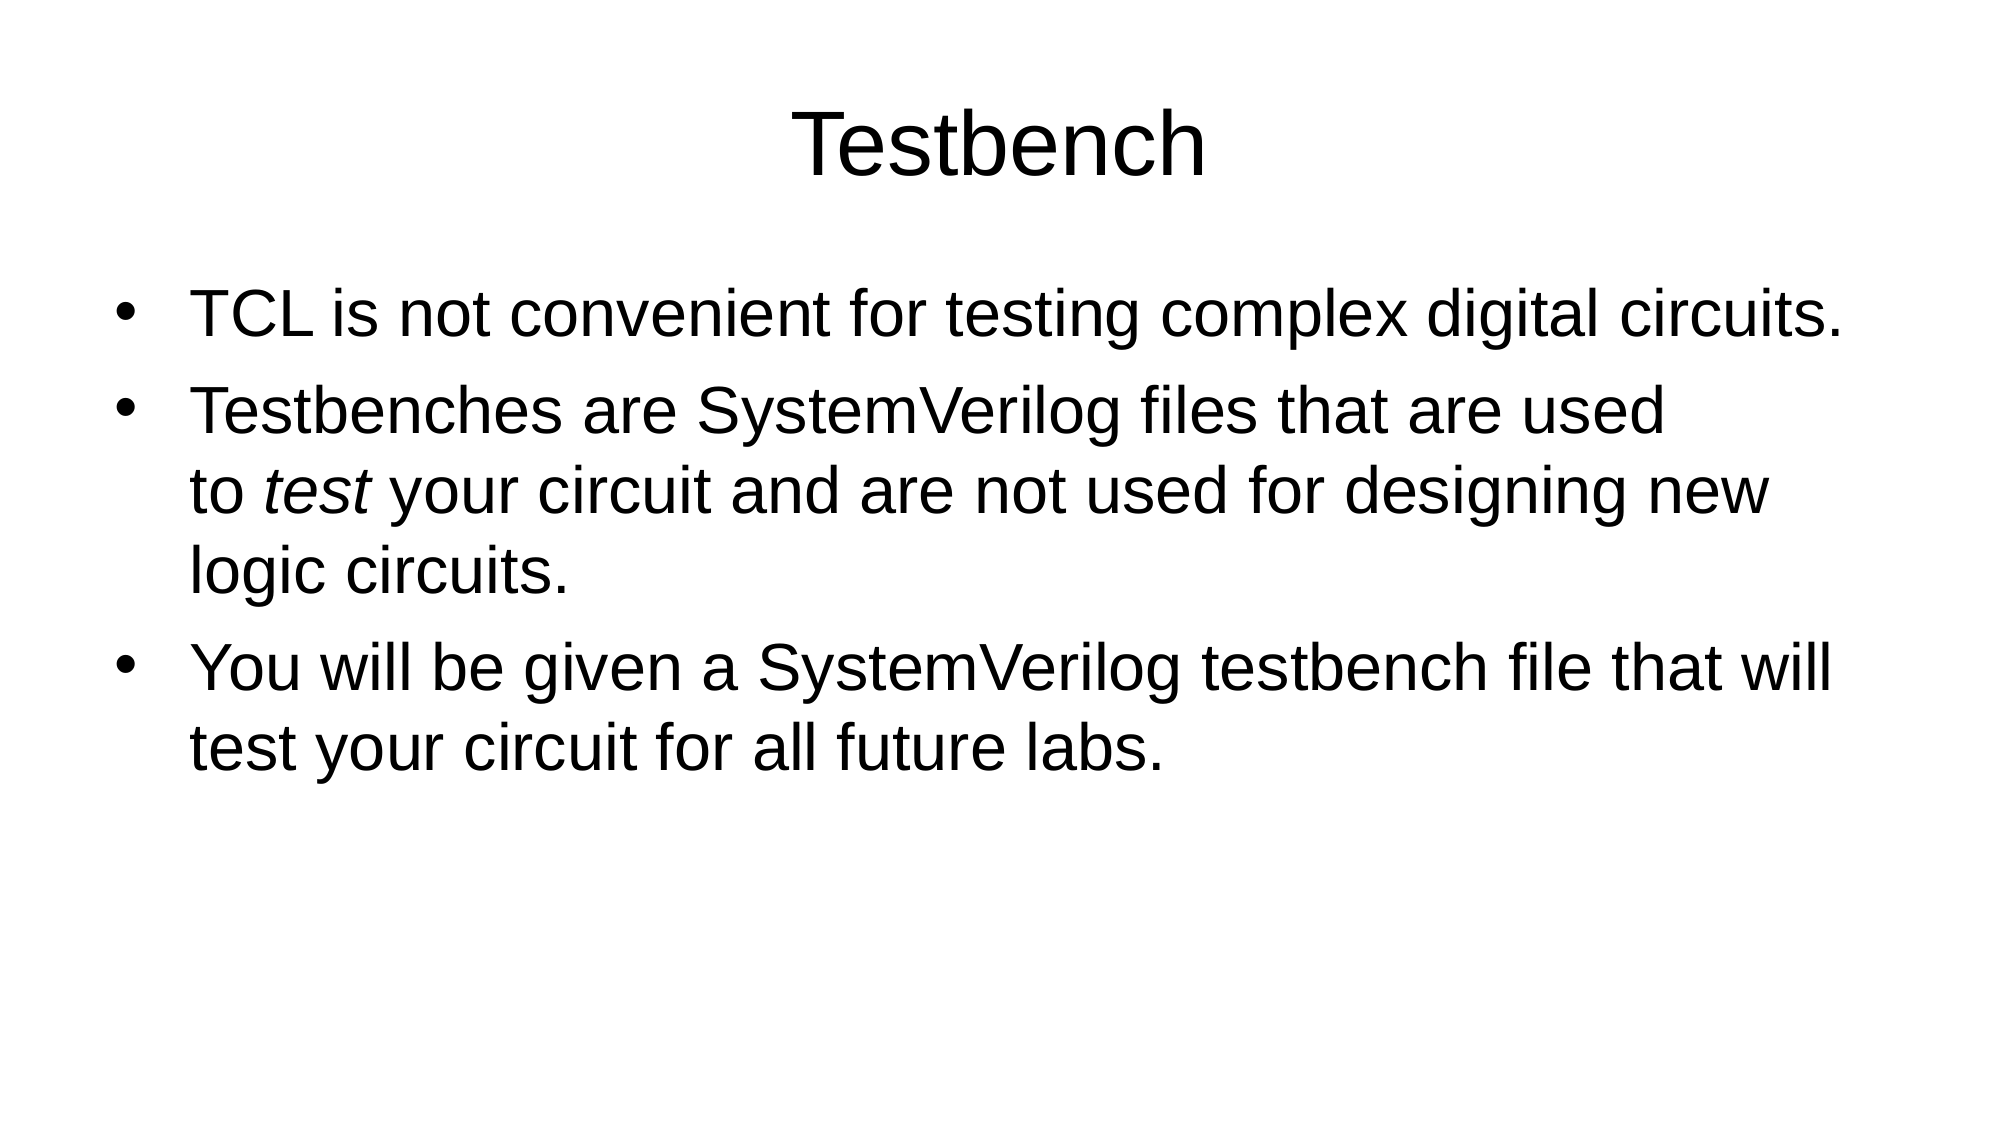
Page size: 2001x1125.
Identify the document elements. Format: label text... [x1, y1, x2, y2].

title Testbench [99, 45, 1900, 232]
list TCL is not convenient for testing complex digital circuits. Testbenches are SystemVerilog files that are used to test your circuit and are not used for designing new logic circuits. You will be given a SystemVerilog testbench file that will test your circuit for all future labs. [99, 262, 1900, 1005]
